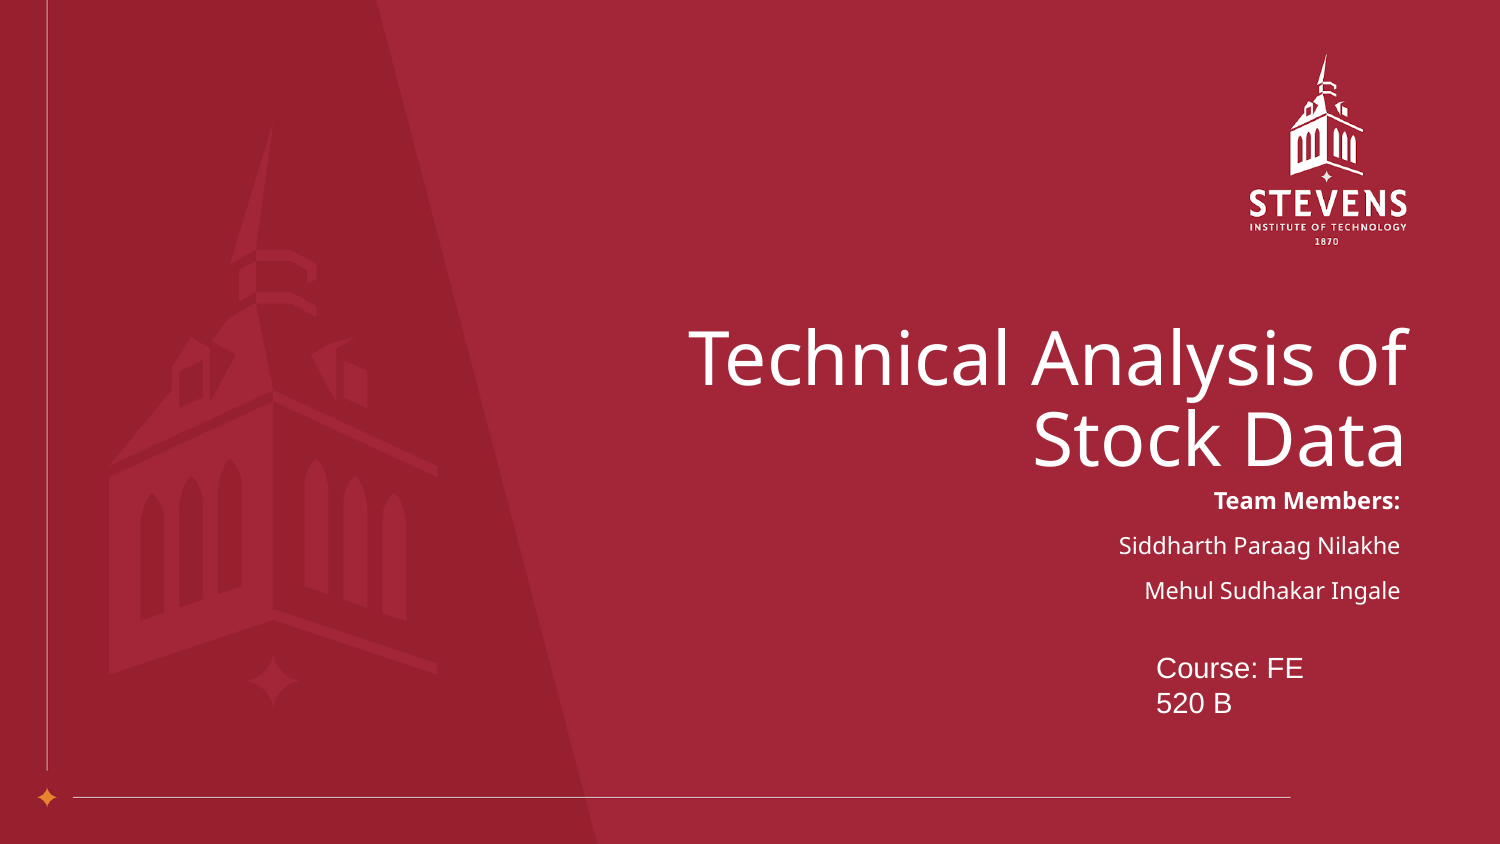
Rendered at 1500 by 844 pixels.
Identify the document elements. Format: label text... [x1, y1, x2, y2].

text_box Course: FE 520 B [1141, 641, 1352, 727]
subtitle Team Members: Siddharth Paraag Nilakhe Mehul Sudhakar Ingale [545, 488, 1412, 604]
title Technical Analysis of Stock Data [93, 308, 1419, 489]
picture [0, 0, 1500, 844]
